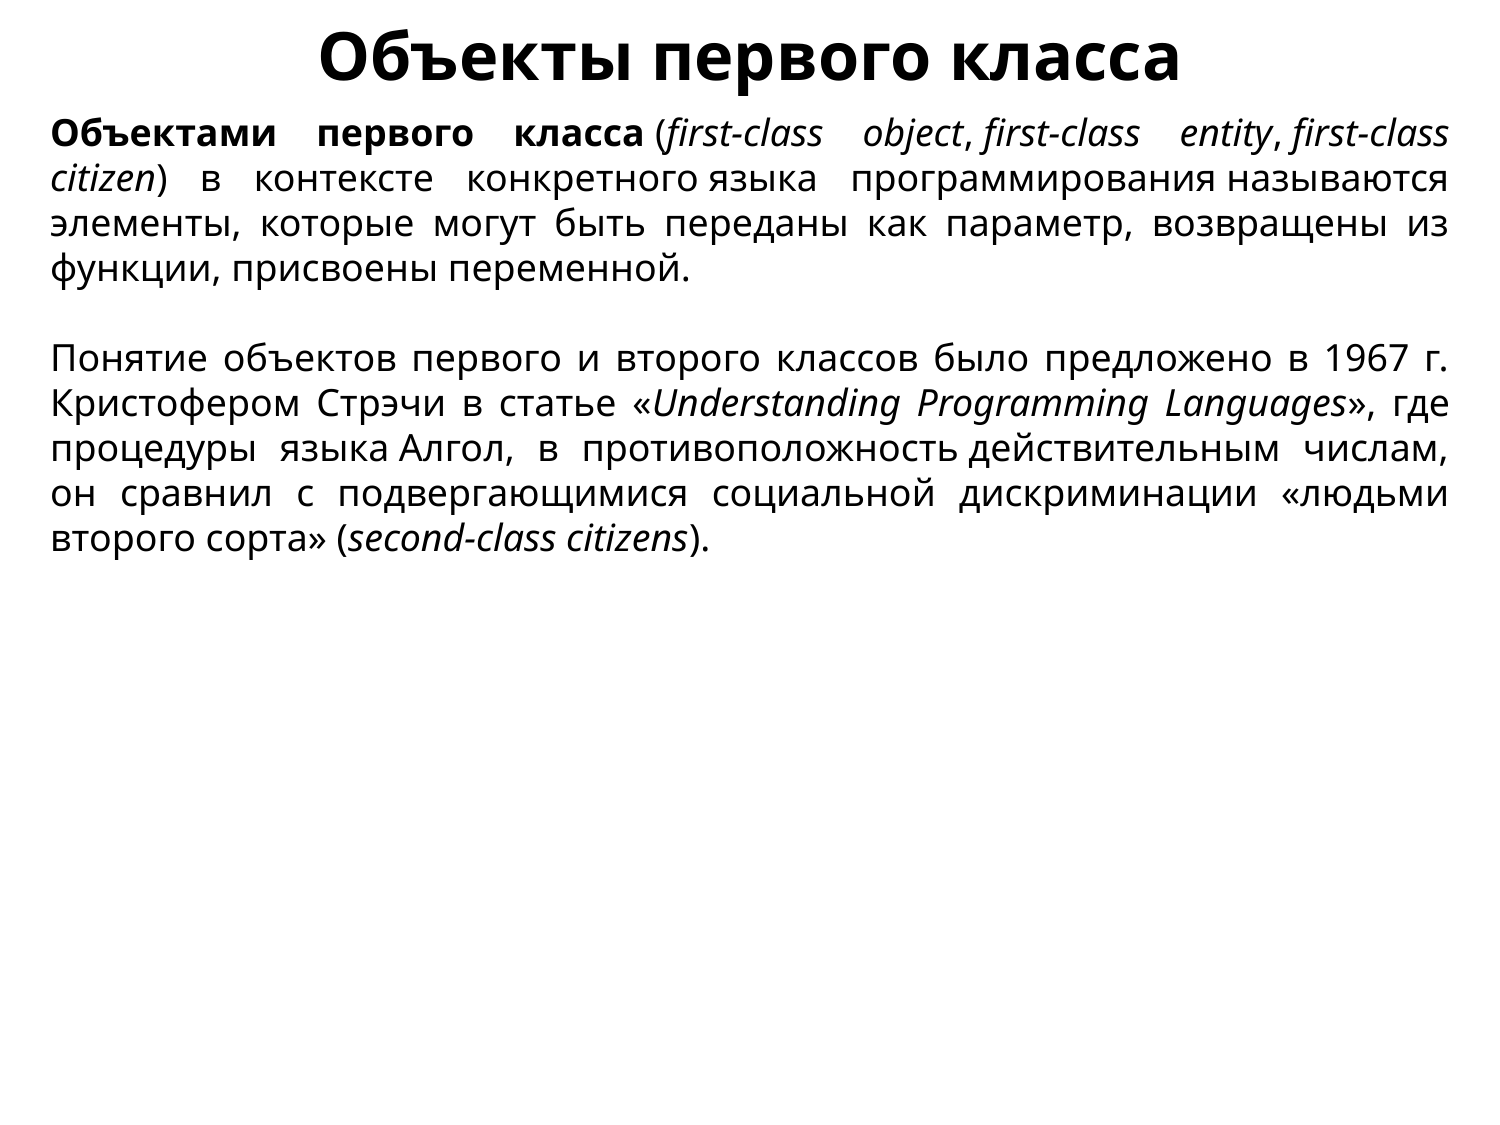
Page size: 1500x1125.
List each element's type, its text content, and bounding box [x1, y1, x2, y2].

text_box Объектами первого класса (first-class object, first-class entity, first-class citizen) в контексте конкретного языка программирования называются элементы, которые могут быть переданы как параметр, возвращены из функции, присвоены переменной. Понятие объектов первого и второго классов было предложено в 1967 г. Кристофером Стрэчи в статье «Understanding Programming Languages», где процедуры языка Алгол, в противоположность действительным числам, он сравнил с подвергающимися социальной дискриминации «людьми второго сорта» (second-class citizens). [35, 101, 1465, 567]
text_box Объекты первого класса [5, 5, 1495, 101]
